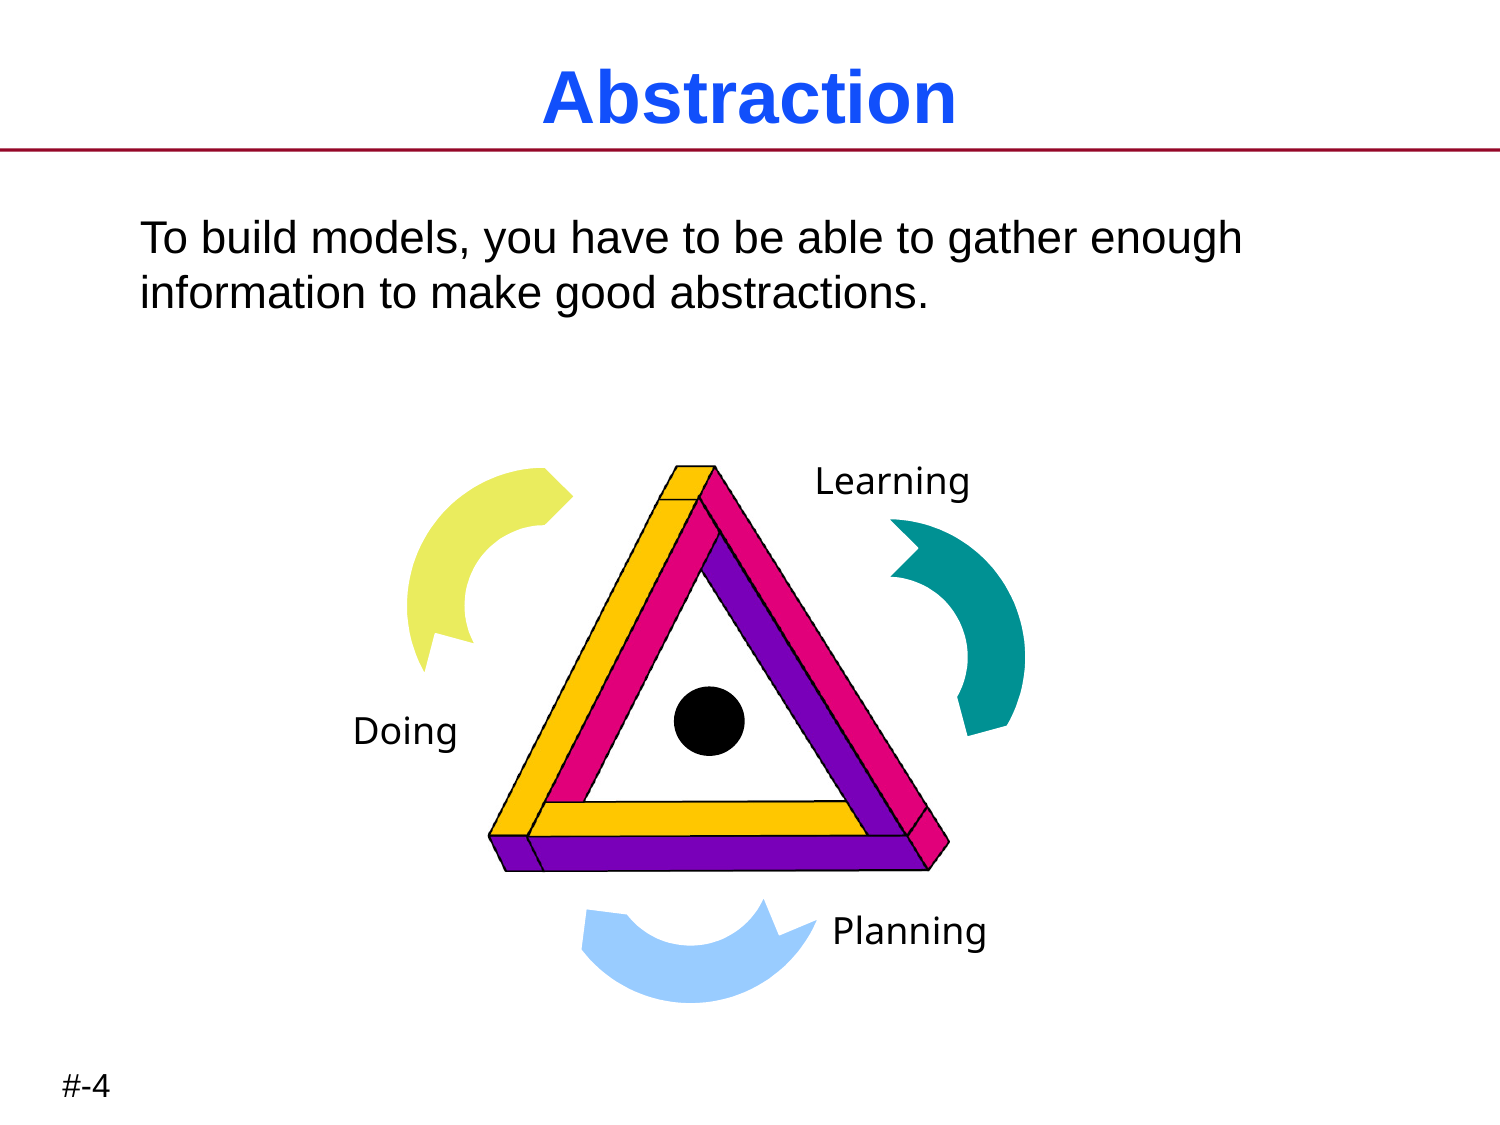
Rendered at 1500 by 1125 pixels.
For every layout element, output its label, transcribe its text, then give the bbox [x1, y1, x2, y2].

text_box [580, 895, 819, 1005]
text_box [406, 481, 482, 676]
picture [487, 449, 951, 873]
text_box Doing [337, 699, 482, 760]
text_box Learning [951, 449, 987, 510]
text_box Planning [817, 899, 1003, 960]
list To build models, you have to be able to gather enough information to make good abstractions. [124, 199, 1451, 1039]
text_box [954, 535, 1027, 738]
title Abstraction [24, 36, 1476, 151]
